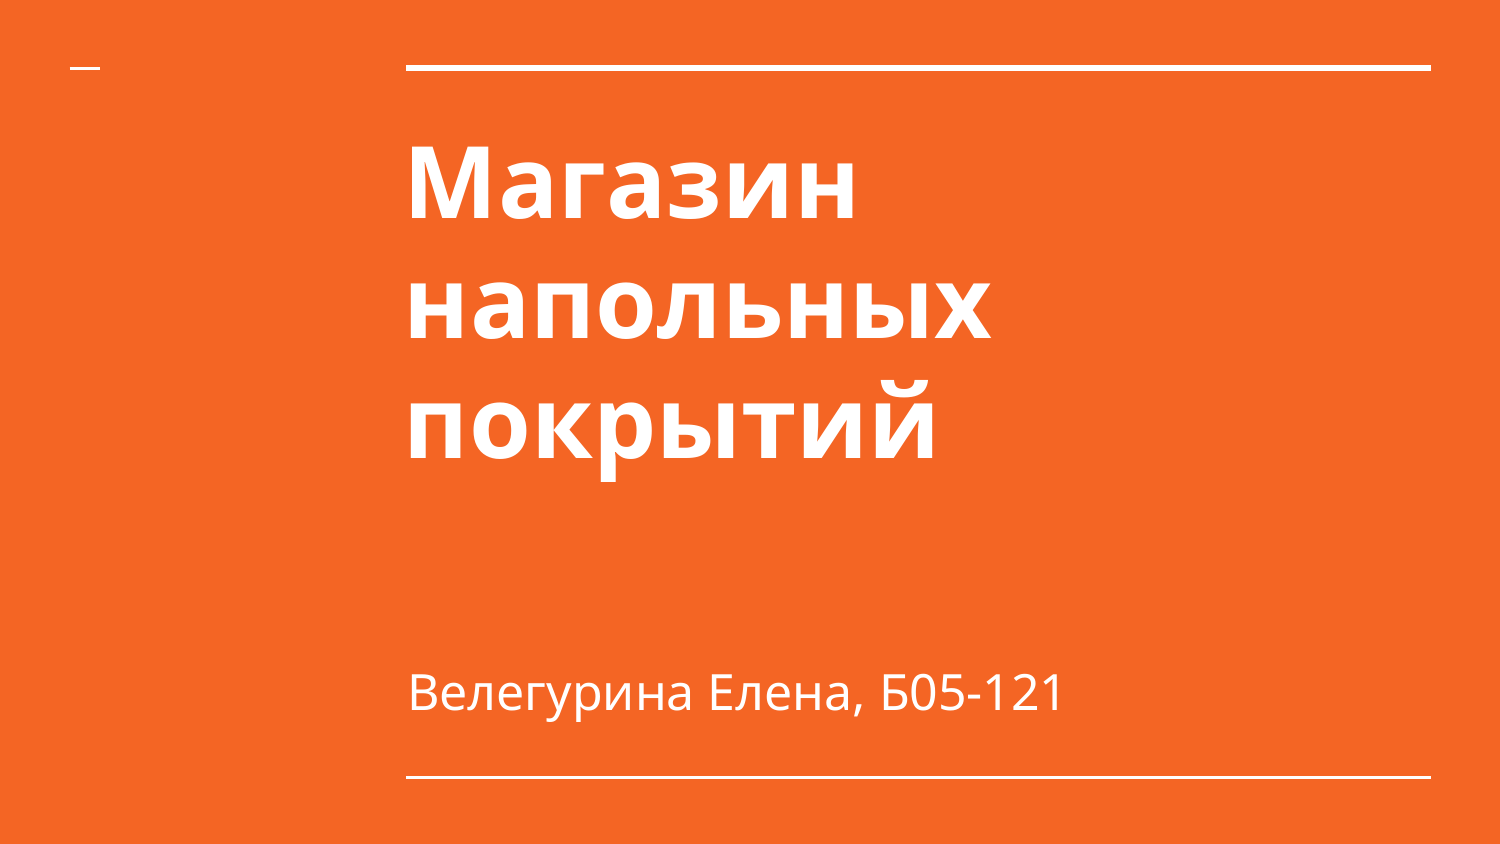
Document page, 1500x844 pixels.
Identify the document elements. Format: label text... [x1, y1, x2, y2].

title Магазин напольных покрытий [389, 103, 1428, 357]
subtitle Велегурина Елена, Б05-121 [392, 531, 1431, 735]
